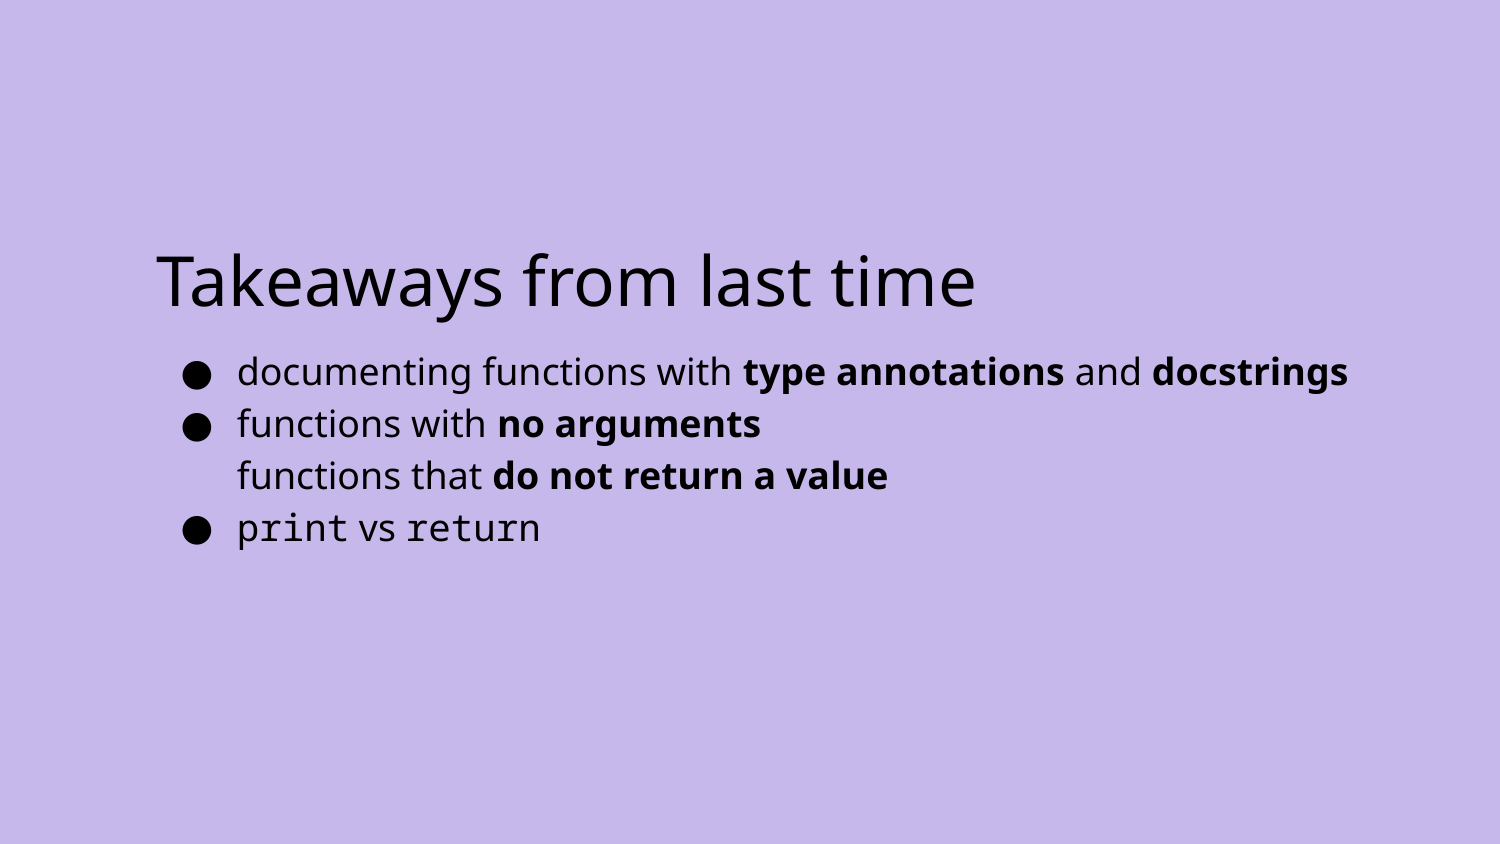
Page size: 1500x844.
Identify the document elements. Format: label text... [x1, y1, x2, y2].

title Takeaways from last time [141, 222, 1174, 317]
list documenting functions with type annotations and docstrings functions with no arguments functions that do not return a value print vs return [146, 326, 1386, 606]
